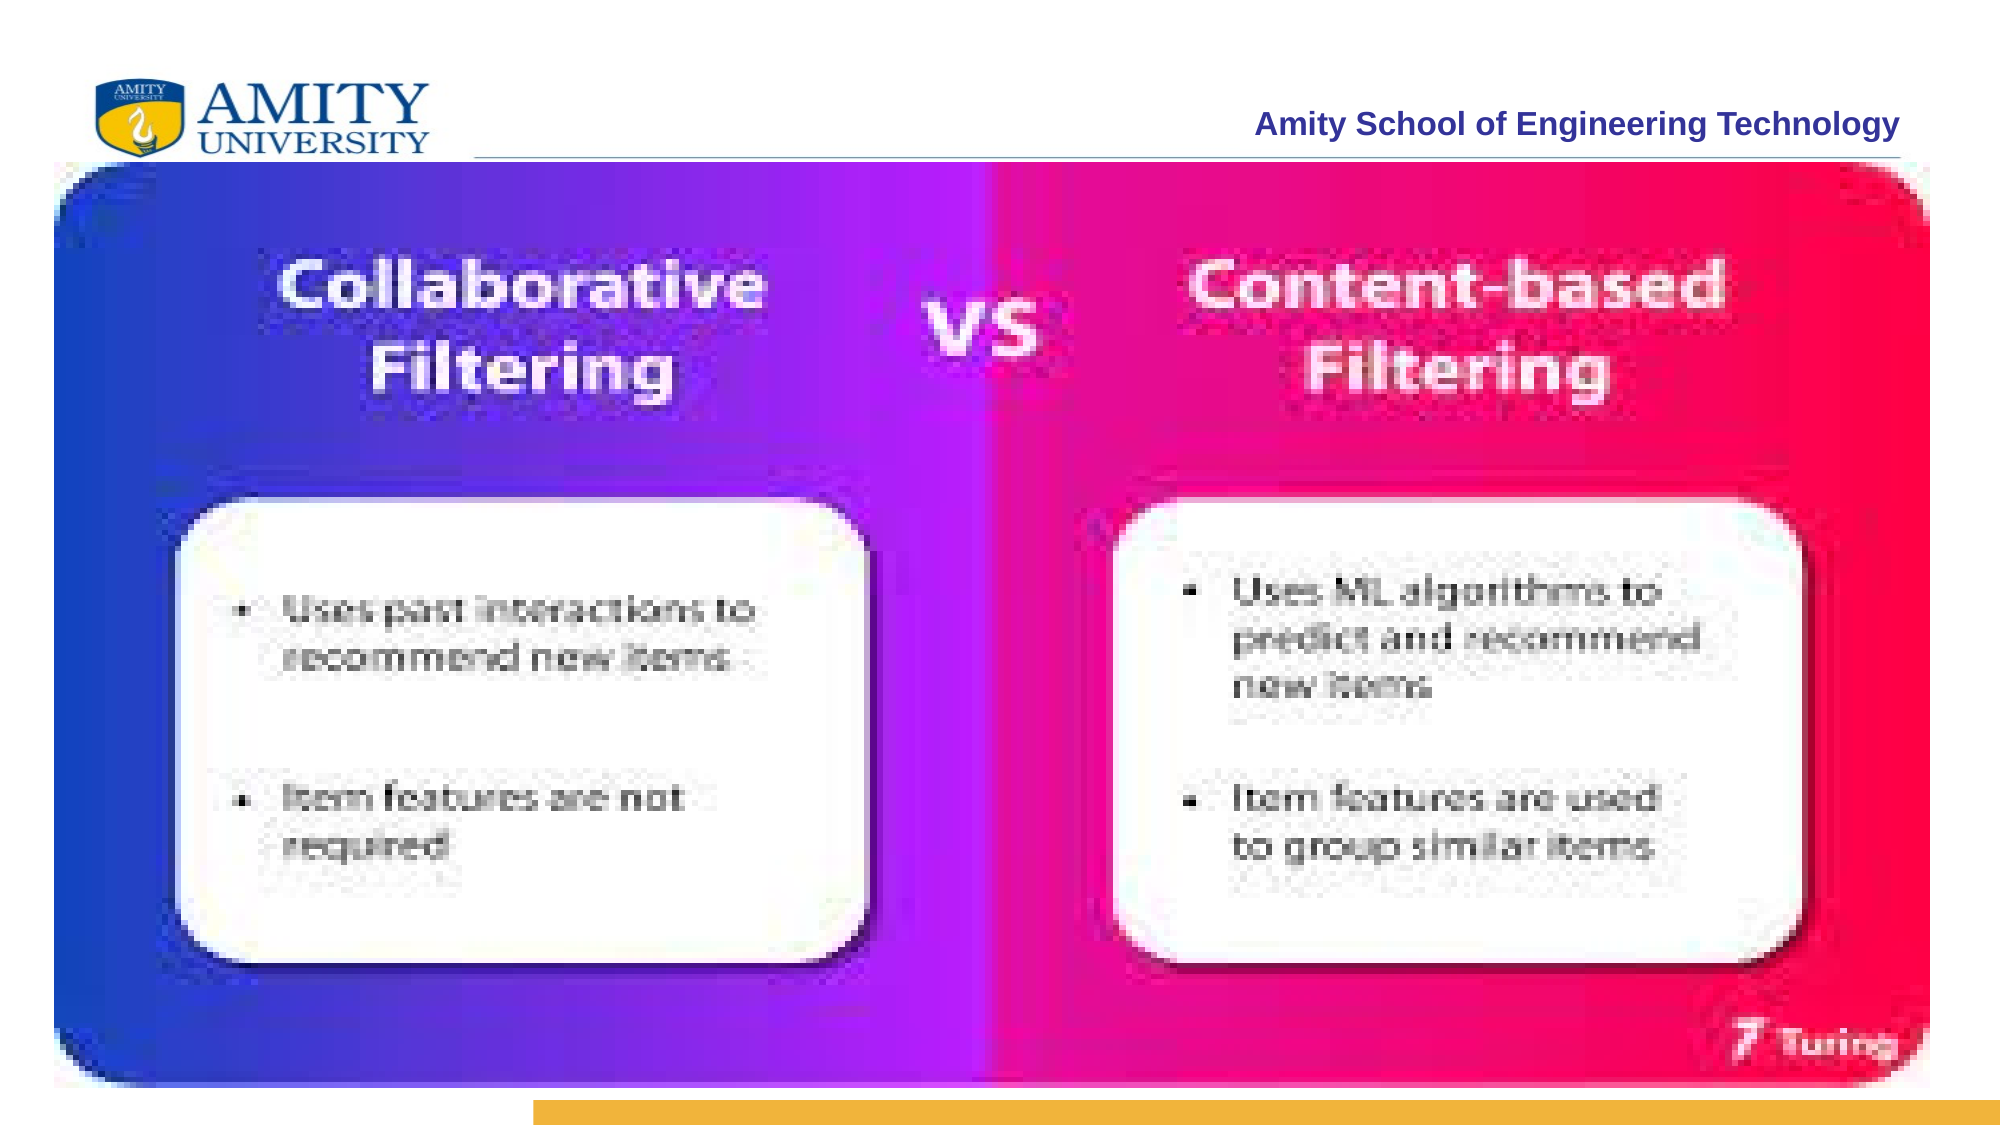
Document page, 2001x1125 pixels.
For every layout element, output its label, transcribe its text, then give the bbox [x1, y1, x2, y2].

text_box Amity School of Engineering Technology [1239, 94, 1928, 150]
picture [0, 0, 2000, 1088]
